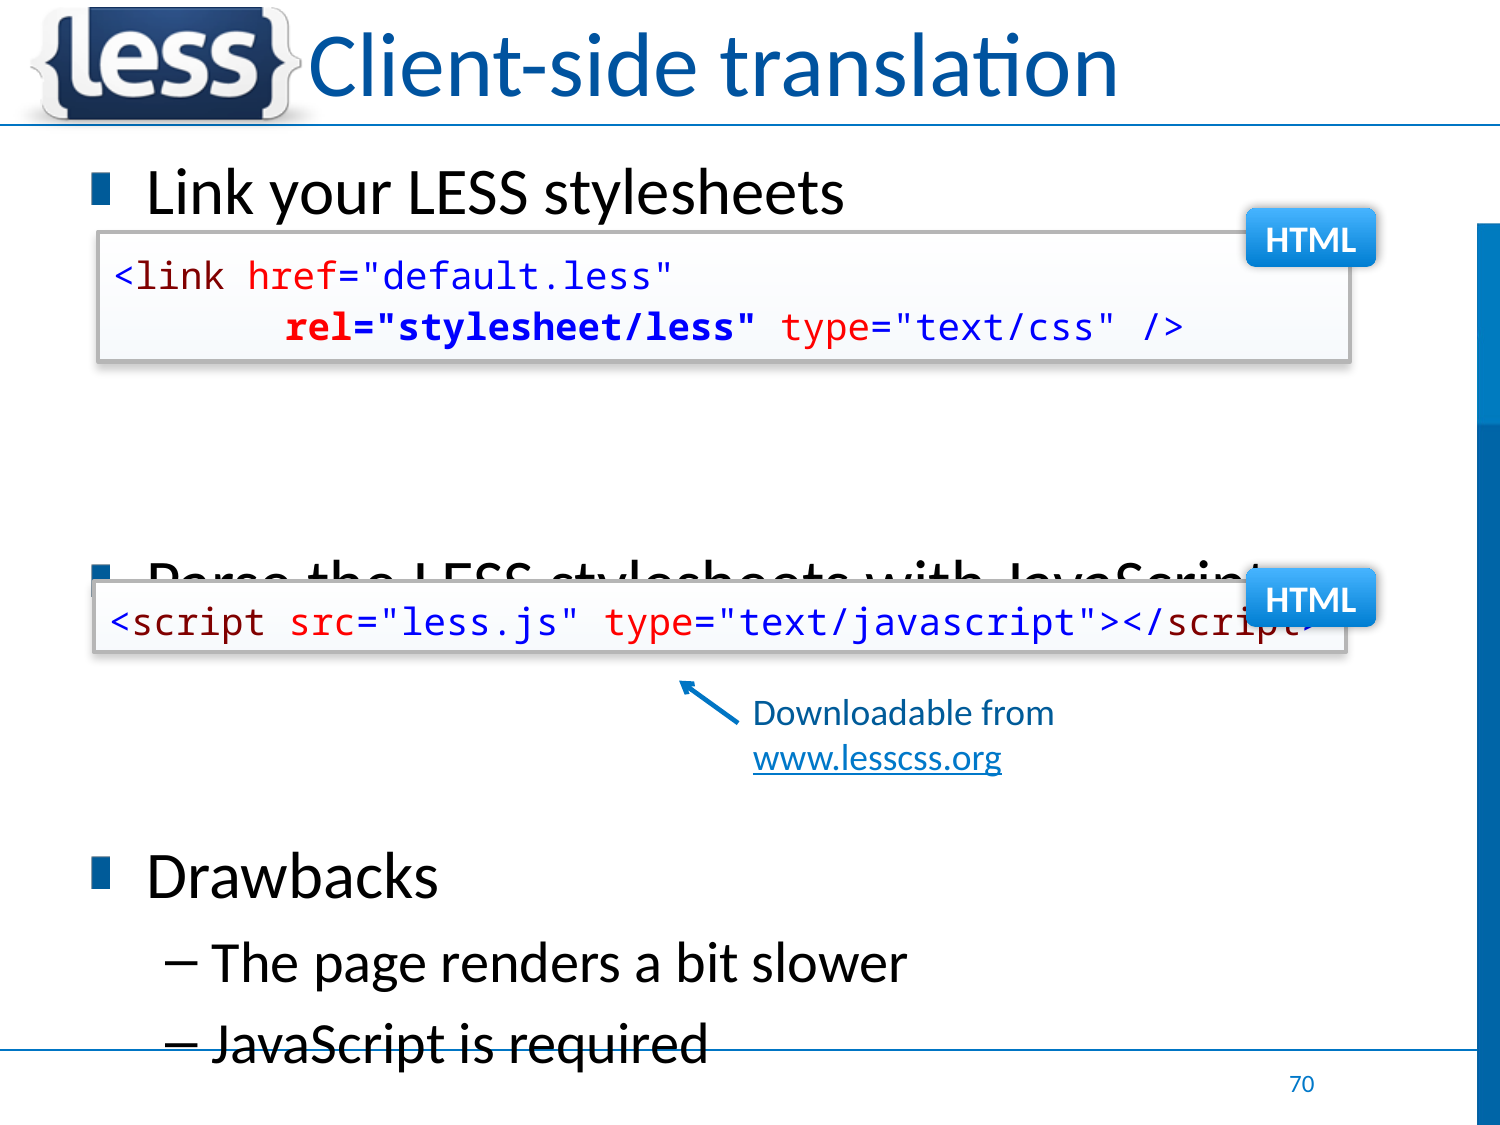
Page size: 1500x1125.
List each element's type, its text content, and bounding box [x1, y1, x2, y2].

picture [90, 171, 110, 205]
picture [13, 7, 325, 135]
text_box HTML [1243, 205, 1379, 270]
text_box <script src="less.js" type="text/javascript"></script> [92, 579, 1348, 654]
slide_number 70 [1240, 1072, 1330, 1092]
title LESS: Client-side translation [330, 11, 1433, 108]
text_box <link href="default.less" rel="stylesheet/less" type="text/css" /> [96, 230, 1352, 364]
picture [90, 855, 110, 889]
picture [1477, 223, 1500, 1125]
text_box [678, 680, 739, 724]
text_box Downloadable from www.lesscss.org [738, 680, 1081, 786]
list Link your LESS stylesheets Parse the LESS stylesheets with JavaScript Drawbacks The page renders a bit slower JavaScript is required [74, 140, 1426, 1006]
text_box HTML [1243, 565, 1379, 630]
picture [90, 563, 110, 597]
